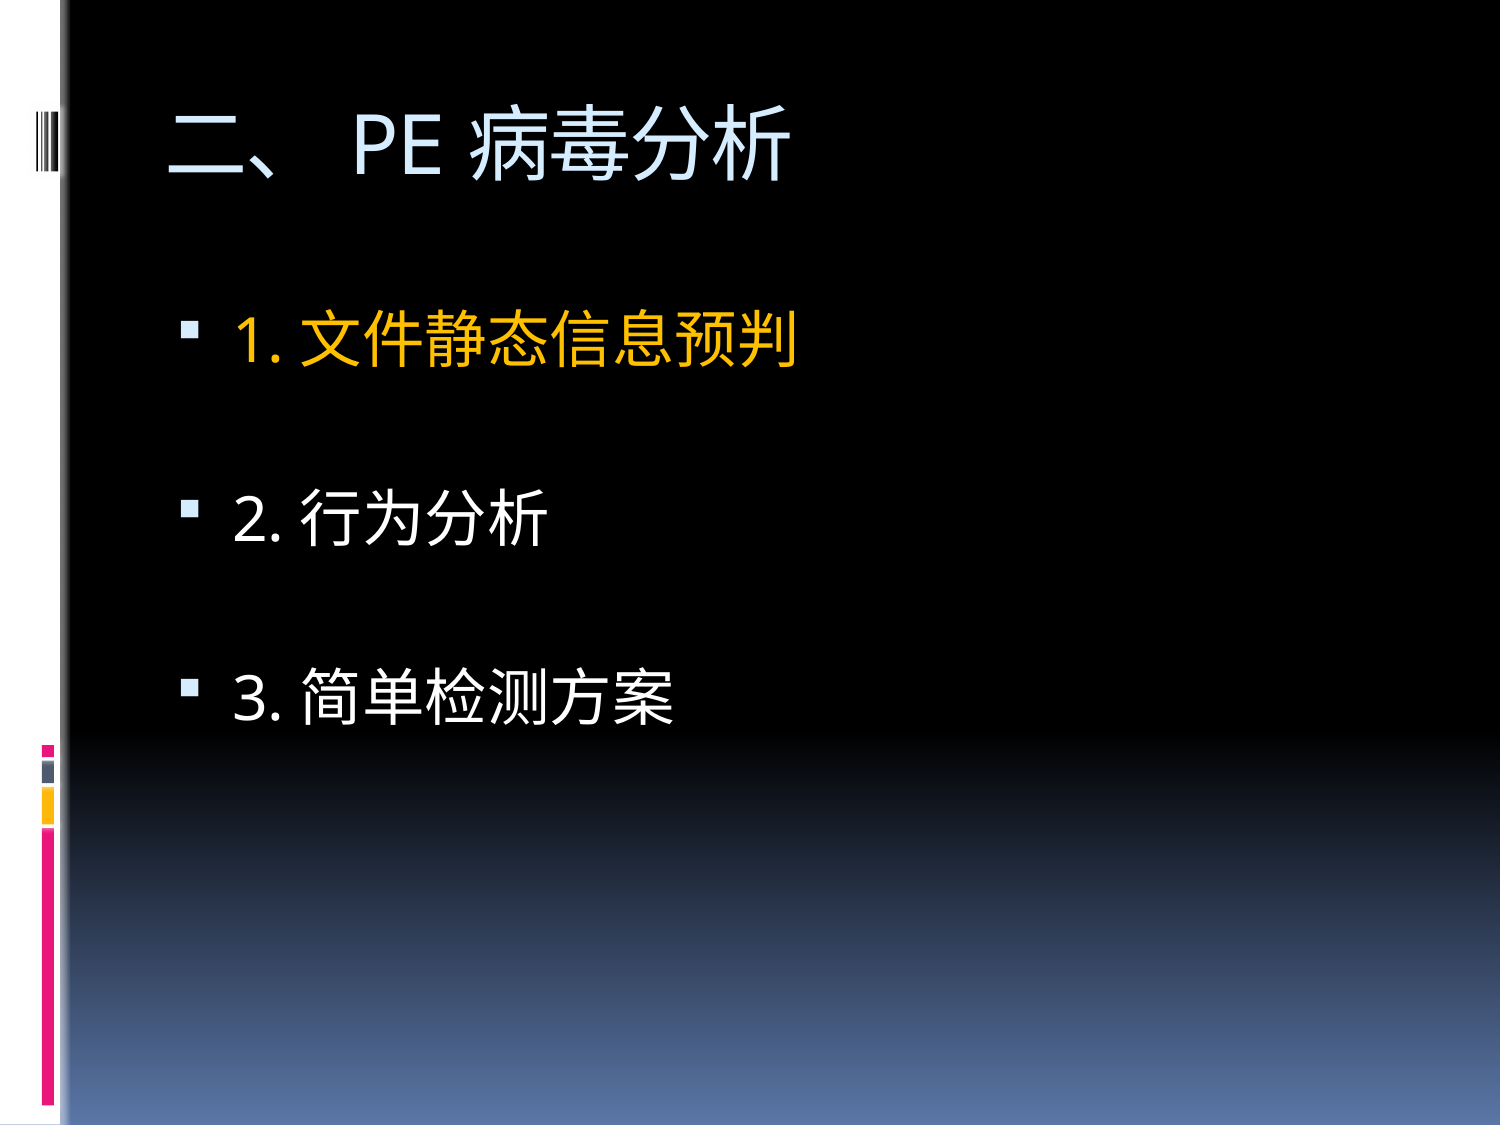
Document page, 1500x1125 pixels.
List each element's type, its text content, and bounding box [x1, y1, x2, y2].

list 1.文件静态信息预判 2.行为分析 3.简单检测方案 [150, 292, 1425, 1043]
title 二、PE病毒分析 [150, 83, 1425, 234]
